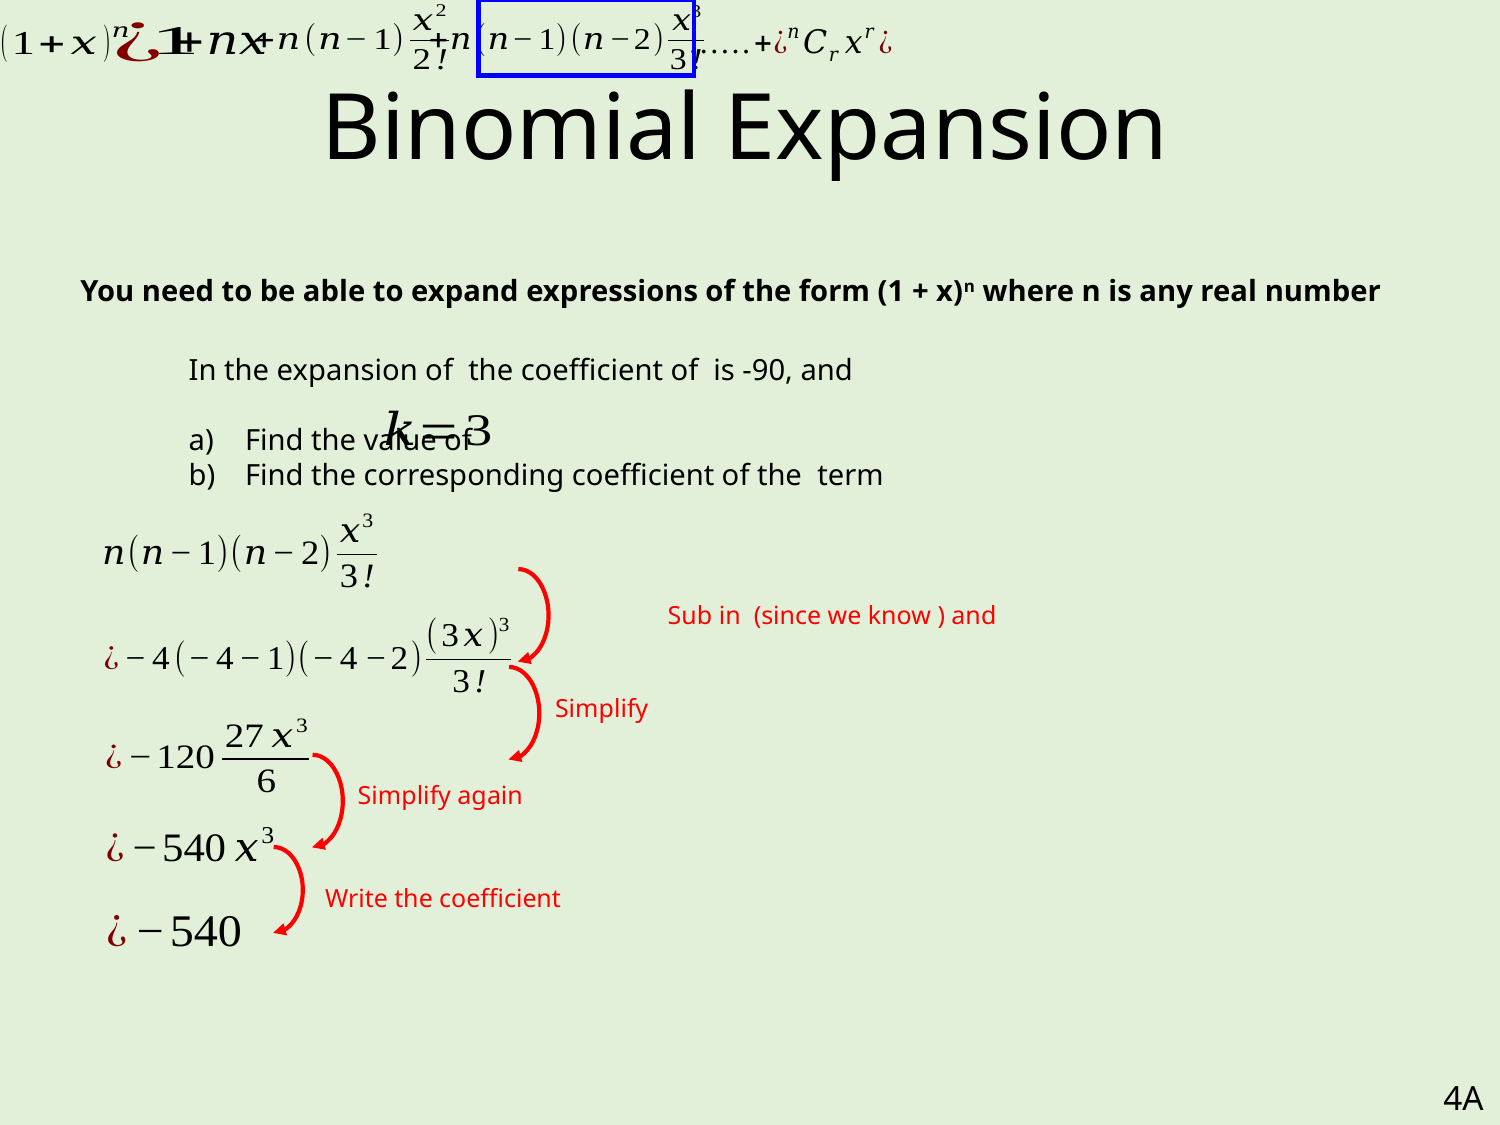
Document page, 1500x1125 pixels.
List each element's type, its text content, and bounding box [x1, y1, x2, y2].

text_box [508, 666, 538, 763]
text_box 4A [1428, 1069, 1500, 1125]
text_box [273, 920, 296, 936]
list You need to be able to expand expressions of the form (1 + x)n where n is any real number [27, 268, 1434, 1011]
text_box [478, 0, 695, 77]
text_box Write the coefficient [268, 874, 618, 920]
text_box Simplify [527, 684, 676, 730]
text_box [517, 568, 550, 665]
text_box Simplify again [331, 772, 550, 818]
text_box [273, 846, 302, 874]
text_box [312, 754, 342, 850]
title Binomial Expansion [98, 21, 1393, 239]
